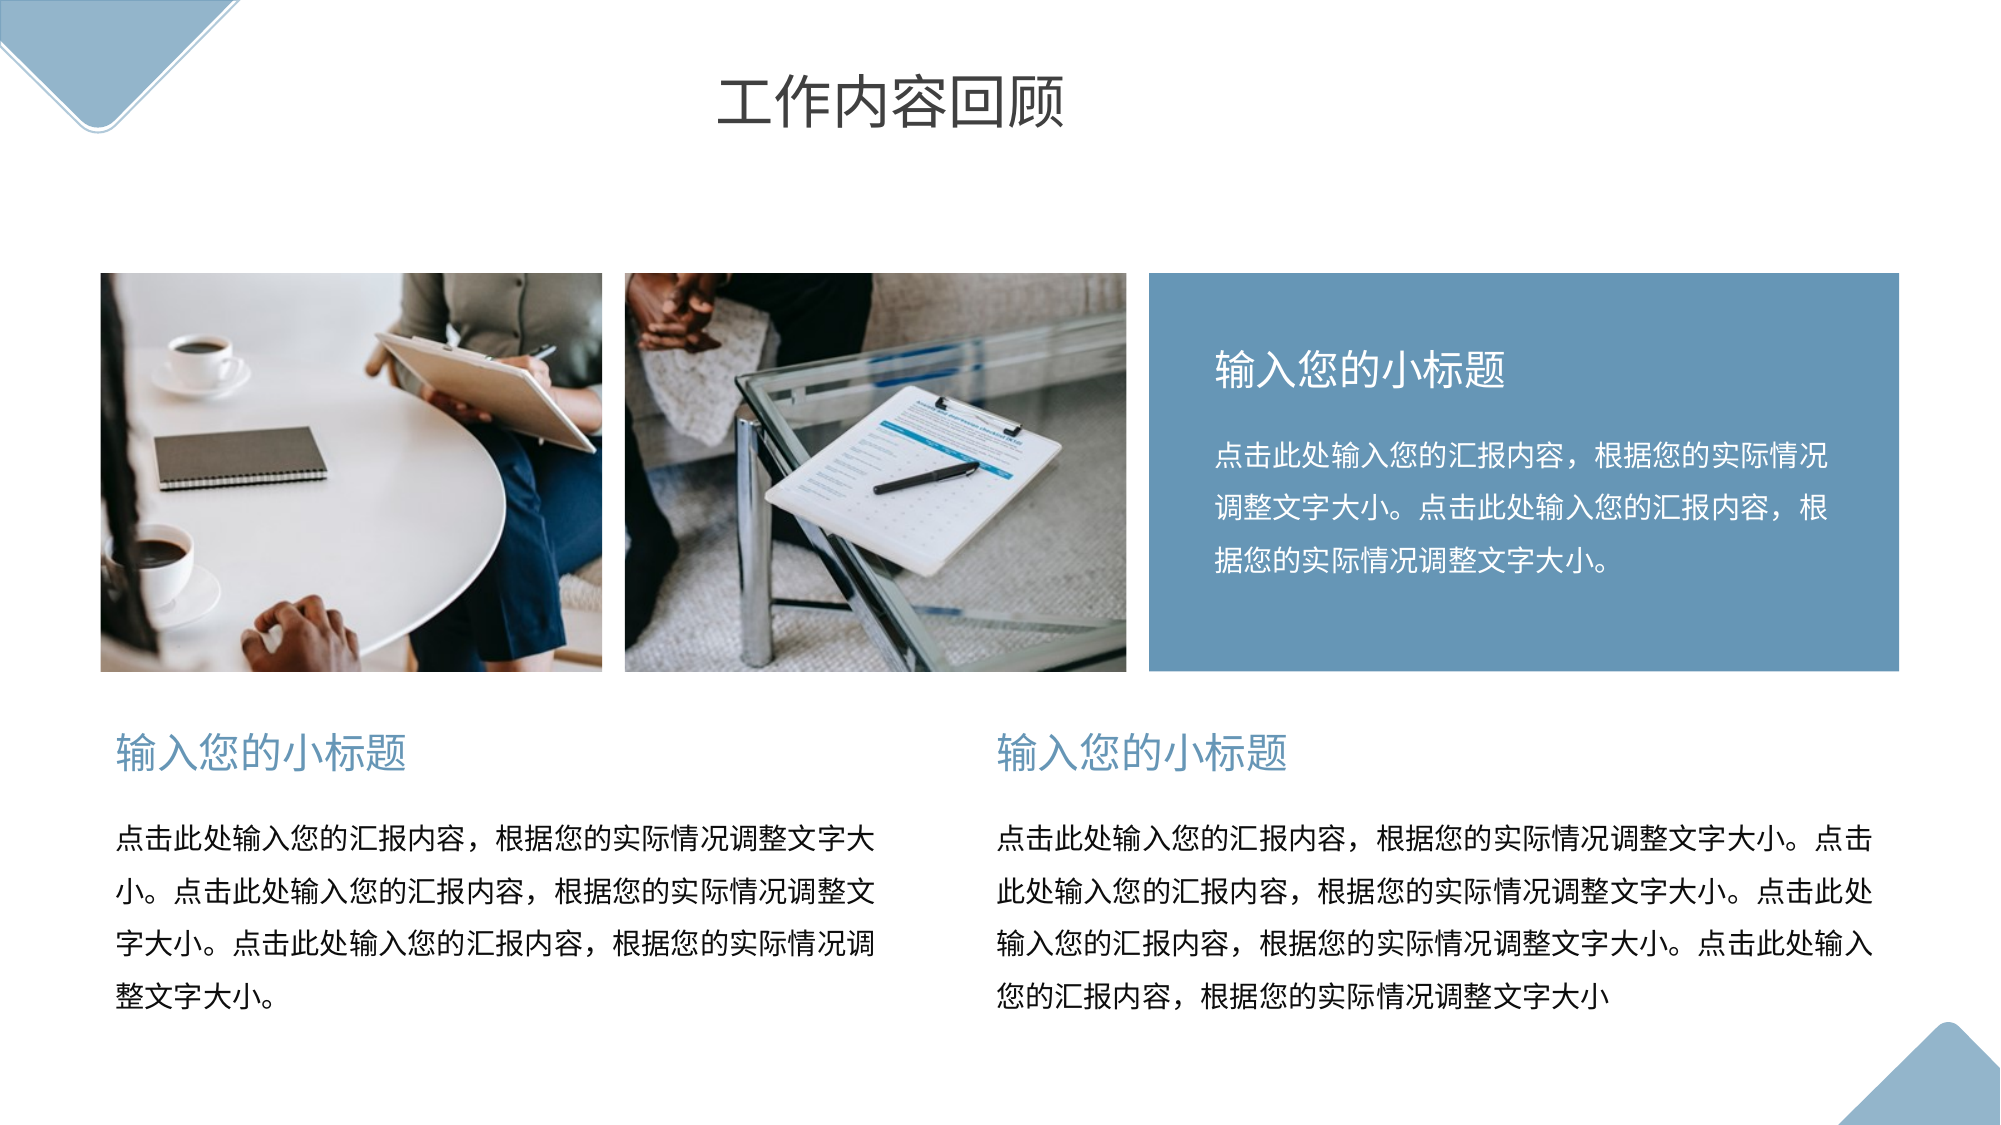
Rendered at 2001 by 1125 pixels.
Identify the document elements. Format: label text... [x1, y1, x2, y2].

text_box 输入您的小标题 [100, 719, 557, 785]
text_box 输入您的小标题 [1199, 336, 1565, 402]
text_box 点击此处输入您的汇报内容，根据您的实际情况调整文字大小。点击此处输入您的汇报内容，根据您的实际情况调整文字大小。点击此处输入您的汇报内容，根据您的实际情况调整文字大小。点击此处输入您的汇报内容，根据您的实际情况调整文字大小 [981, 795, 1900, 1021]
text_box 工作内容回顾 [701, 58, 1299, 143]
text_box 点击此处输入您的汇报内容，根据您的实际情况调整文字大小。点击此处输入您的汇报内容，根据您的实际情况调整文字大小。点击此处输入您的汇报内容，根据您的实际情况调整文字大小。 [100, 795, 916, 1021]
text_box 输入您的小标题 [981, 719, 1437, 785]
text_box [0, 0, 241, 134]
text_box [100, 272, 603, 672]
text_box [624, 272, 1127, 672]
text_box [1836, 1021, 2000, 1125]
text_box [1148, 272, 1900, 672]
text_box 点击此处输入您的汇报内容，根据您的实际情况调整文字大小。点击此处输入您的汇报内容，根据您的实际情况调整文字大小。 [1199, 412, 1859, 585]
